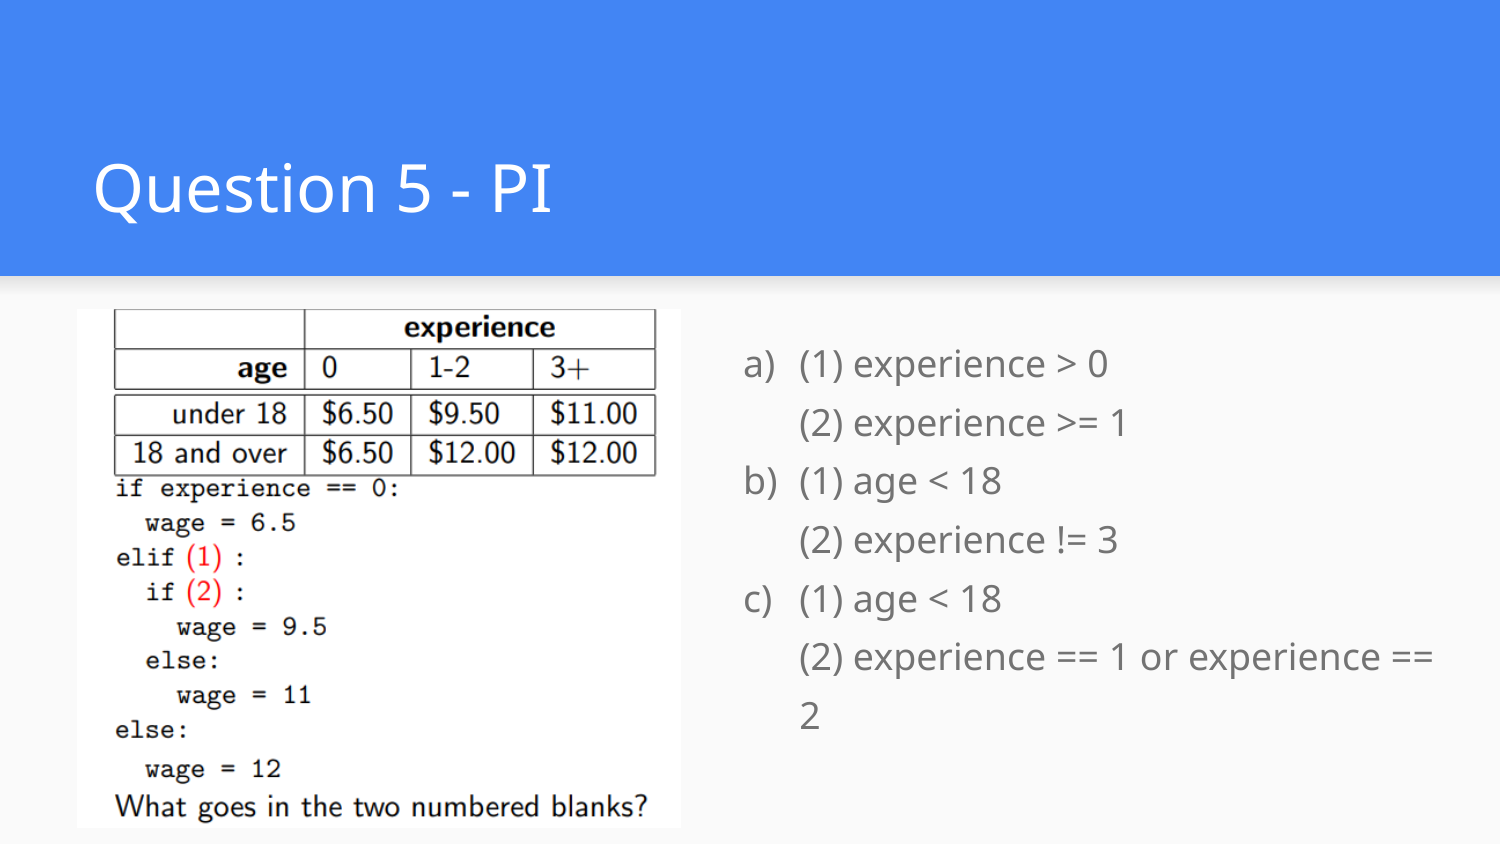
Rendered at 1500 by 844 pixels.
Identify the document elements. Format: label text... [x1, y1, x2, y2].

picture [77, 309, 681, 829]
list (1) experience > 0 (2) experience >= 1 (1) age < 18 (2) experience != 3 (1) age < 18 (2) experience == 1 or experience == 2 [709, 314, 1474, 760]
title Question 5 - PI [77, 121, 1427, 248]
